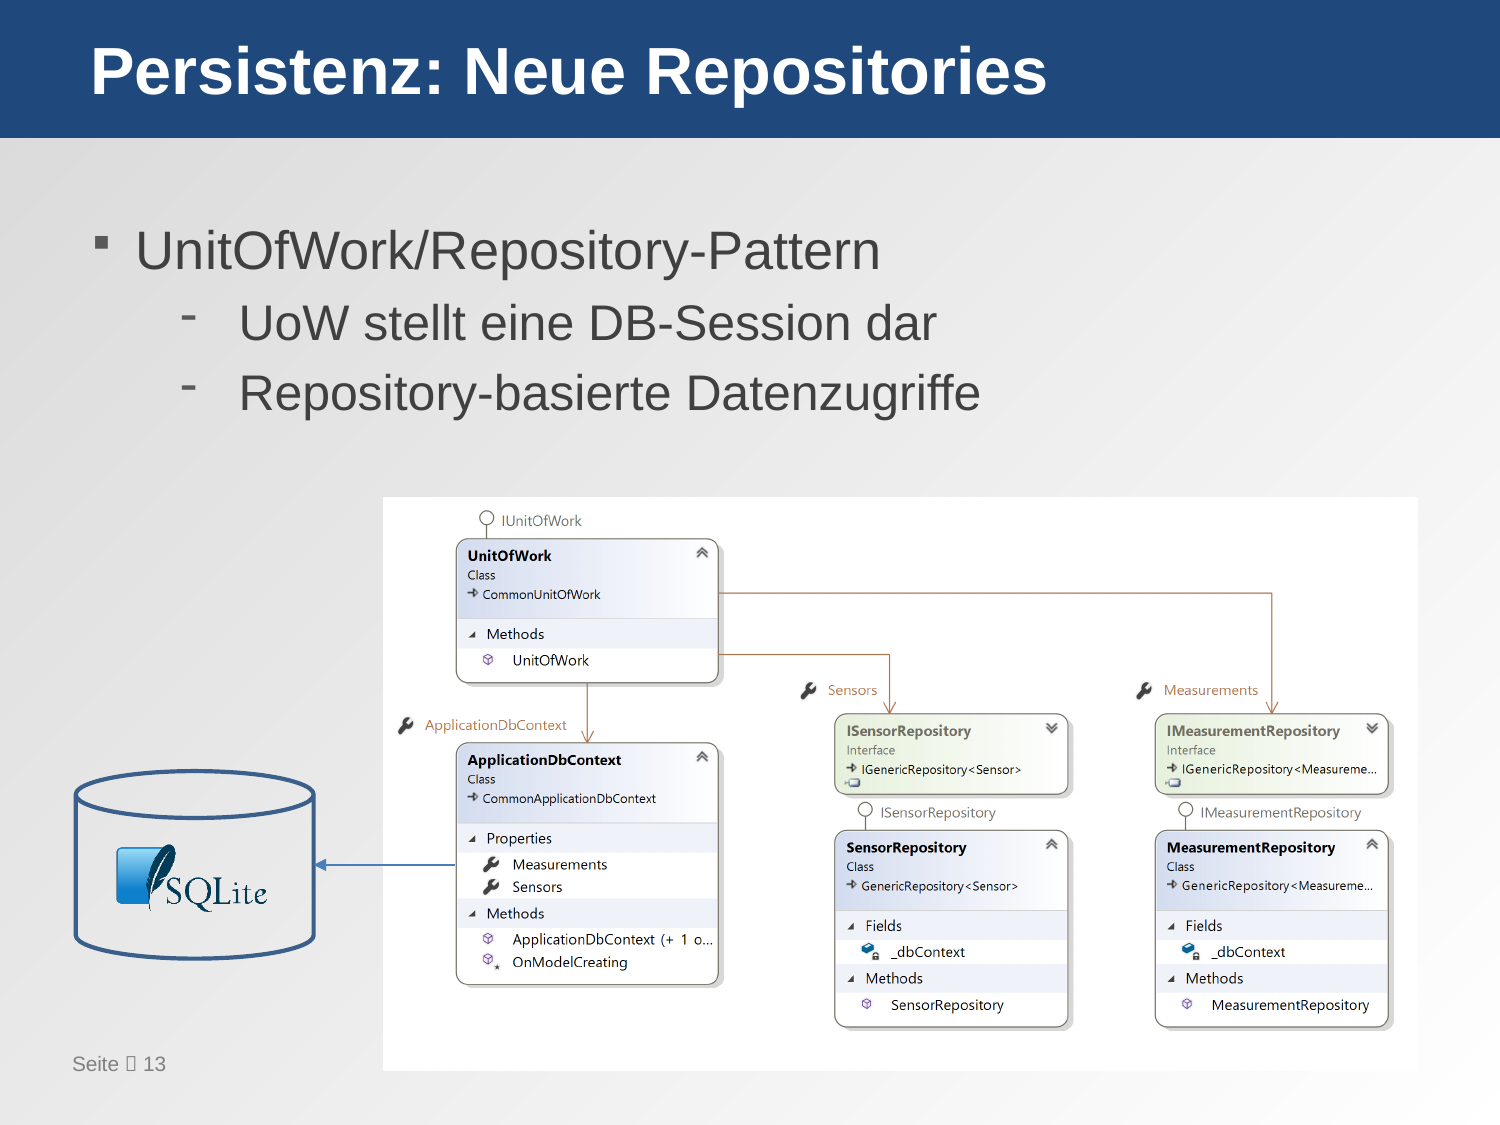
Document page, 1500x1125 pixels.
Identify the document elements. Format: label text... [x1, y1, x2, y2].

title Persistenz: Neue Repositories [75, 20, 1425, 208]
picture [111, 840, 272, 916]
picture [383, 497, 1418, 1071]
list UnitOfWork/Repository-Pattern UoW stellt eine DB-Session dar Repository-basierte Datenzugriffe [76, 208, 1424, 964]
text_box [73, 768, 316, 961]
